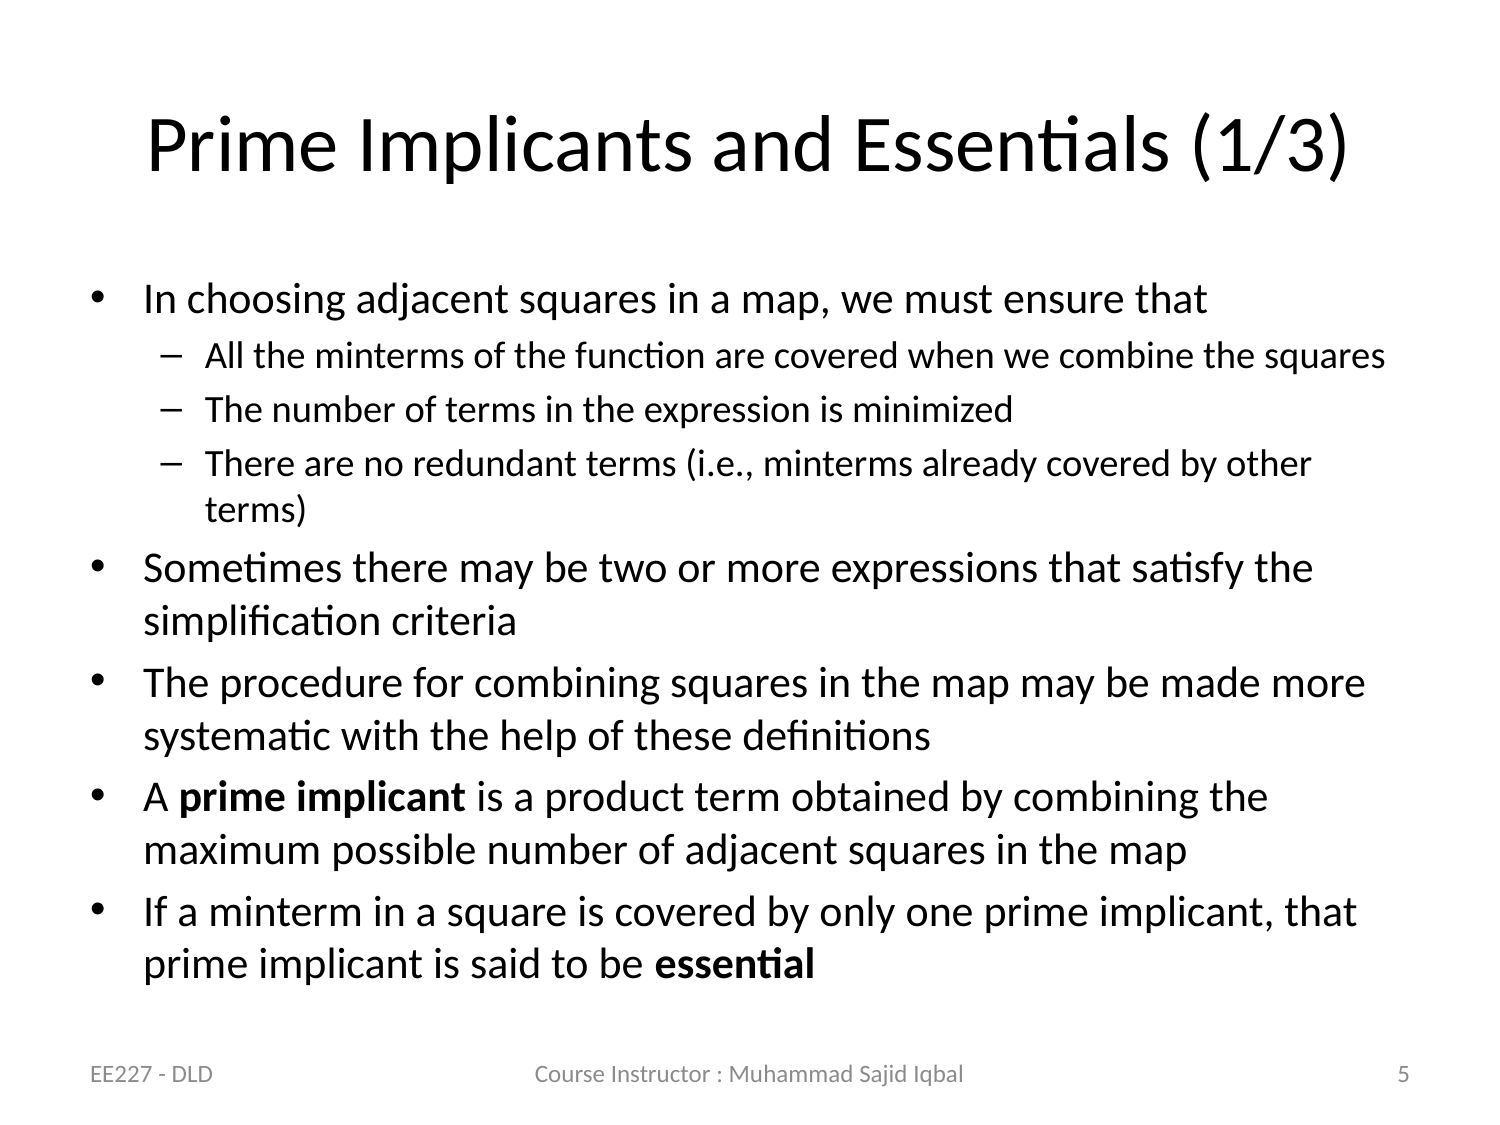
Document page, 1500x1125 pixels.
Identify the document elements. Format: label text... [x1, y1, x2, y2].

footer Course Instructor : Muhammad Sajid Iqbal [512, 1042, 988, 1103]
slide_number 5 [1074, 1042, 1425, 1103]
list In choosing adjacent squares in a map, we must ensure that All the minterms of the function are covered when we combine the squares The number of terms in the expression is minimized There are no redundant terms (i.e., minterms already covered by other terms) Sometimes there may be two or more expressions that satisfy the simplification criteria The procedure for combining squares in the map may be made more systematic with the help of these definitions A prime implicant is a product term obtained by combining the maximum possible number of adjacent squares in the map If a minterm in a square is covered by only one prime implicant, that prime implicant is said to be essential [75, 262, 1425, 1005]
slide_number EE227 - DLD [75, 1042, 425, 1103]
title Prime Implicants and Essentials (1/3) [75, 45, 1425, 233]
